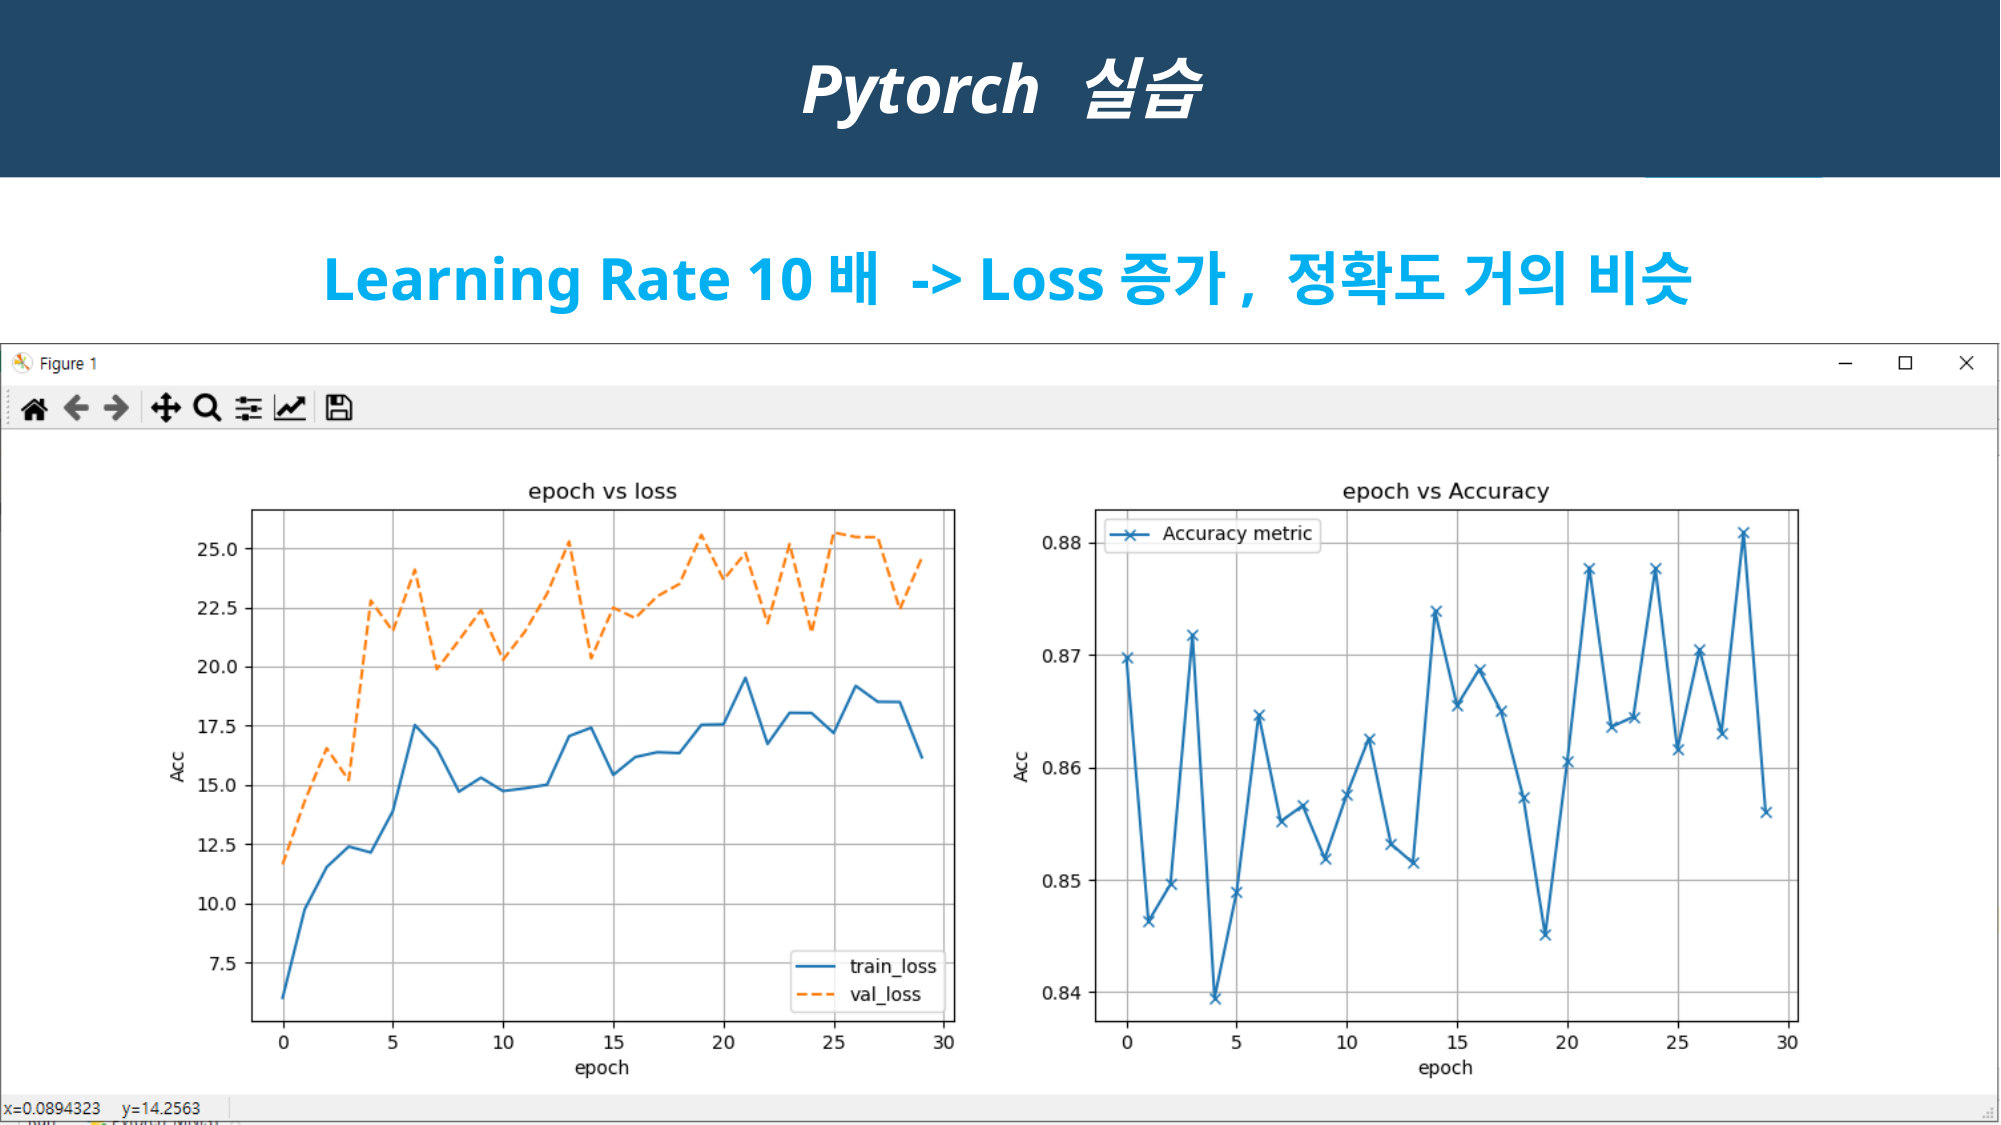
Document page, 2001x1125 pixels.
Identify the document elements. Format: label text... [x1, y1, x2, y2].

picture [0, 343, 2000, 1125]
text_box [1644, 0, 2000, 178]
text_box [25, 230, 546, 295]
text_box Pytorch 실습 [0, 0, 1644, 178]
text_box Learning Rate 10배 -> Loss증가, 정확도 거의 비슷 [307, 199, 1975, 263]
